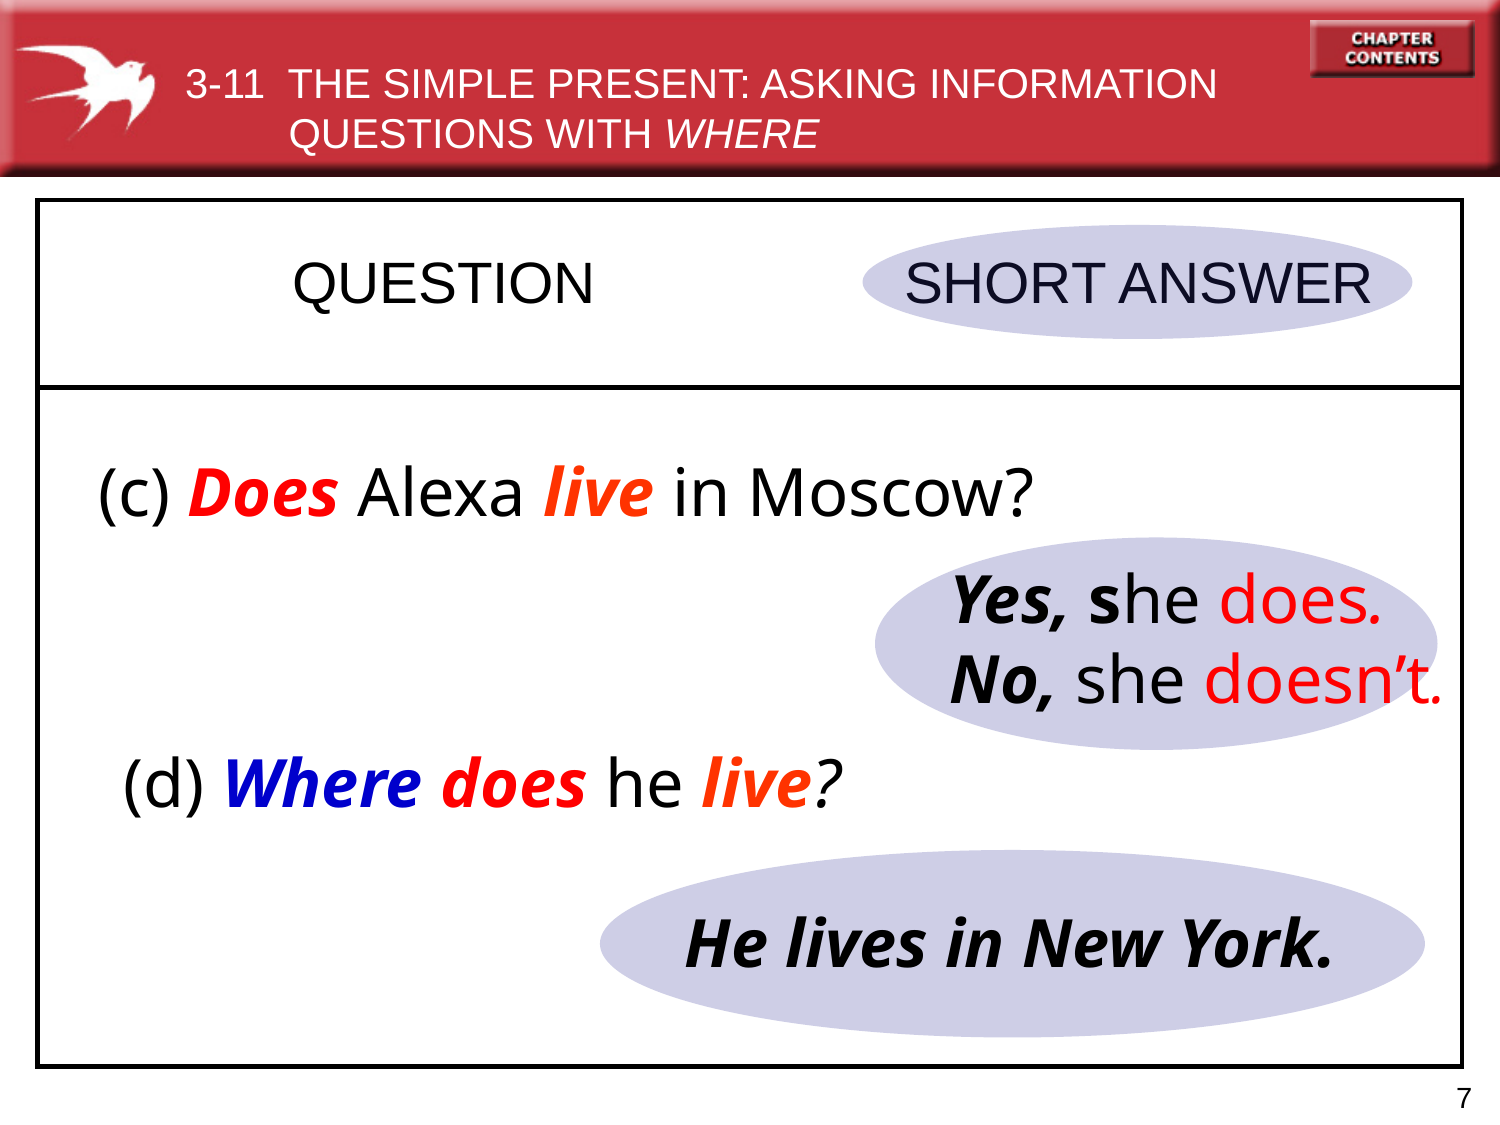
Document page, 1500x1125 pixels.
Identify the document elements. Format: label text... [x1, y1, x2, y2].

text_box 3-11 THE SIMPLE PRESENT: ASKING INFORMATION QUESTIONS WITH WHERE [170, 49, 1500, 165]
text_box [37, 200, 1462, 1067]
slide_number 7 [1137, 1071, 1488, 1125]
picture [0, 0, 1500, 177]
